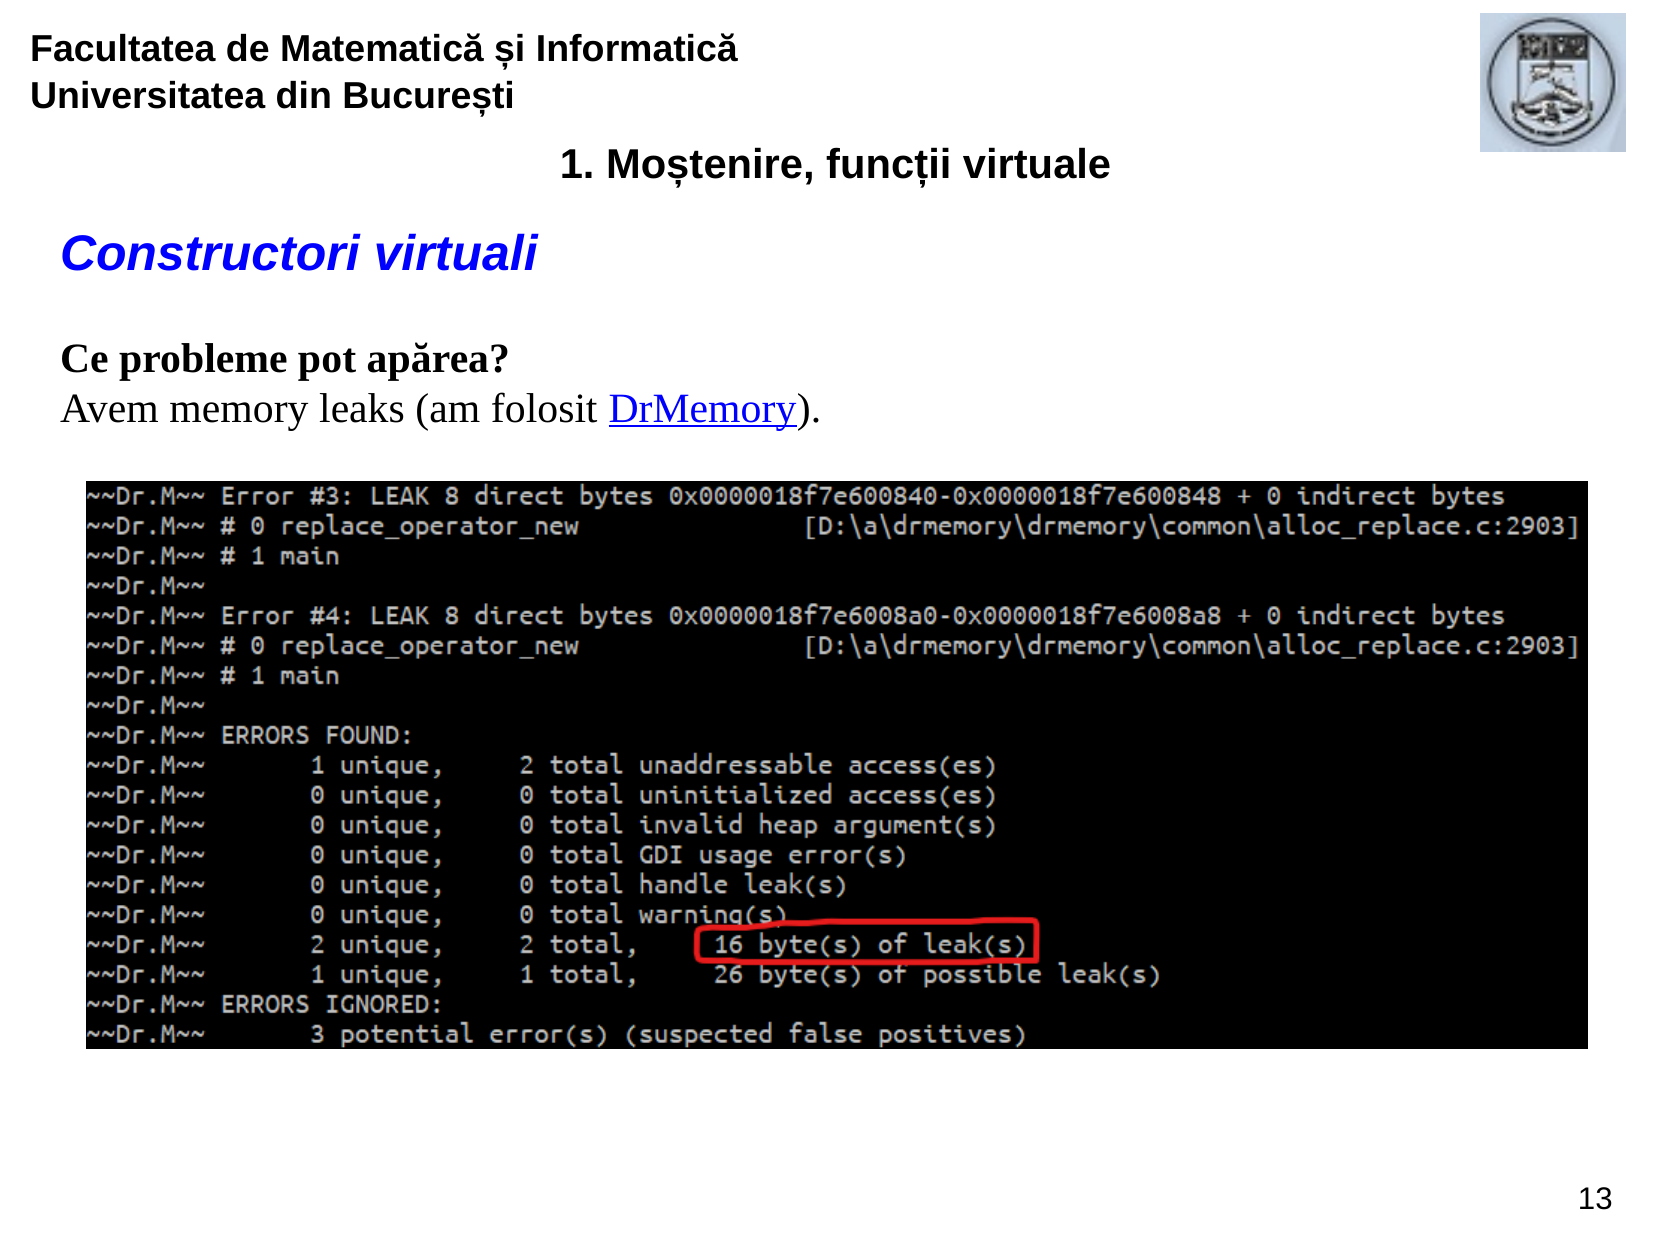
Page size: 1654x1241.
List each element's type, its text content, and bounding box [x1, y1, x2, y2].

text_box 1. Moștenire, funcții virtuale [382, 135, 1289, 206]
text_box Facultatea de Matematică și Informatică Universitatea din București [13, 13, 841, 122]
picture [86, 481, 1588, 1049]
text_box 13 [1526, 1158, 1630, 1225]
picture [1480, 13, 1626, 152]
text_box Constructori virtuali Ce probleme pot apărea? Avem memory leaks (am folosit DrMemory). [45, 205, 1628, 1165]
